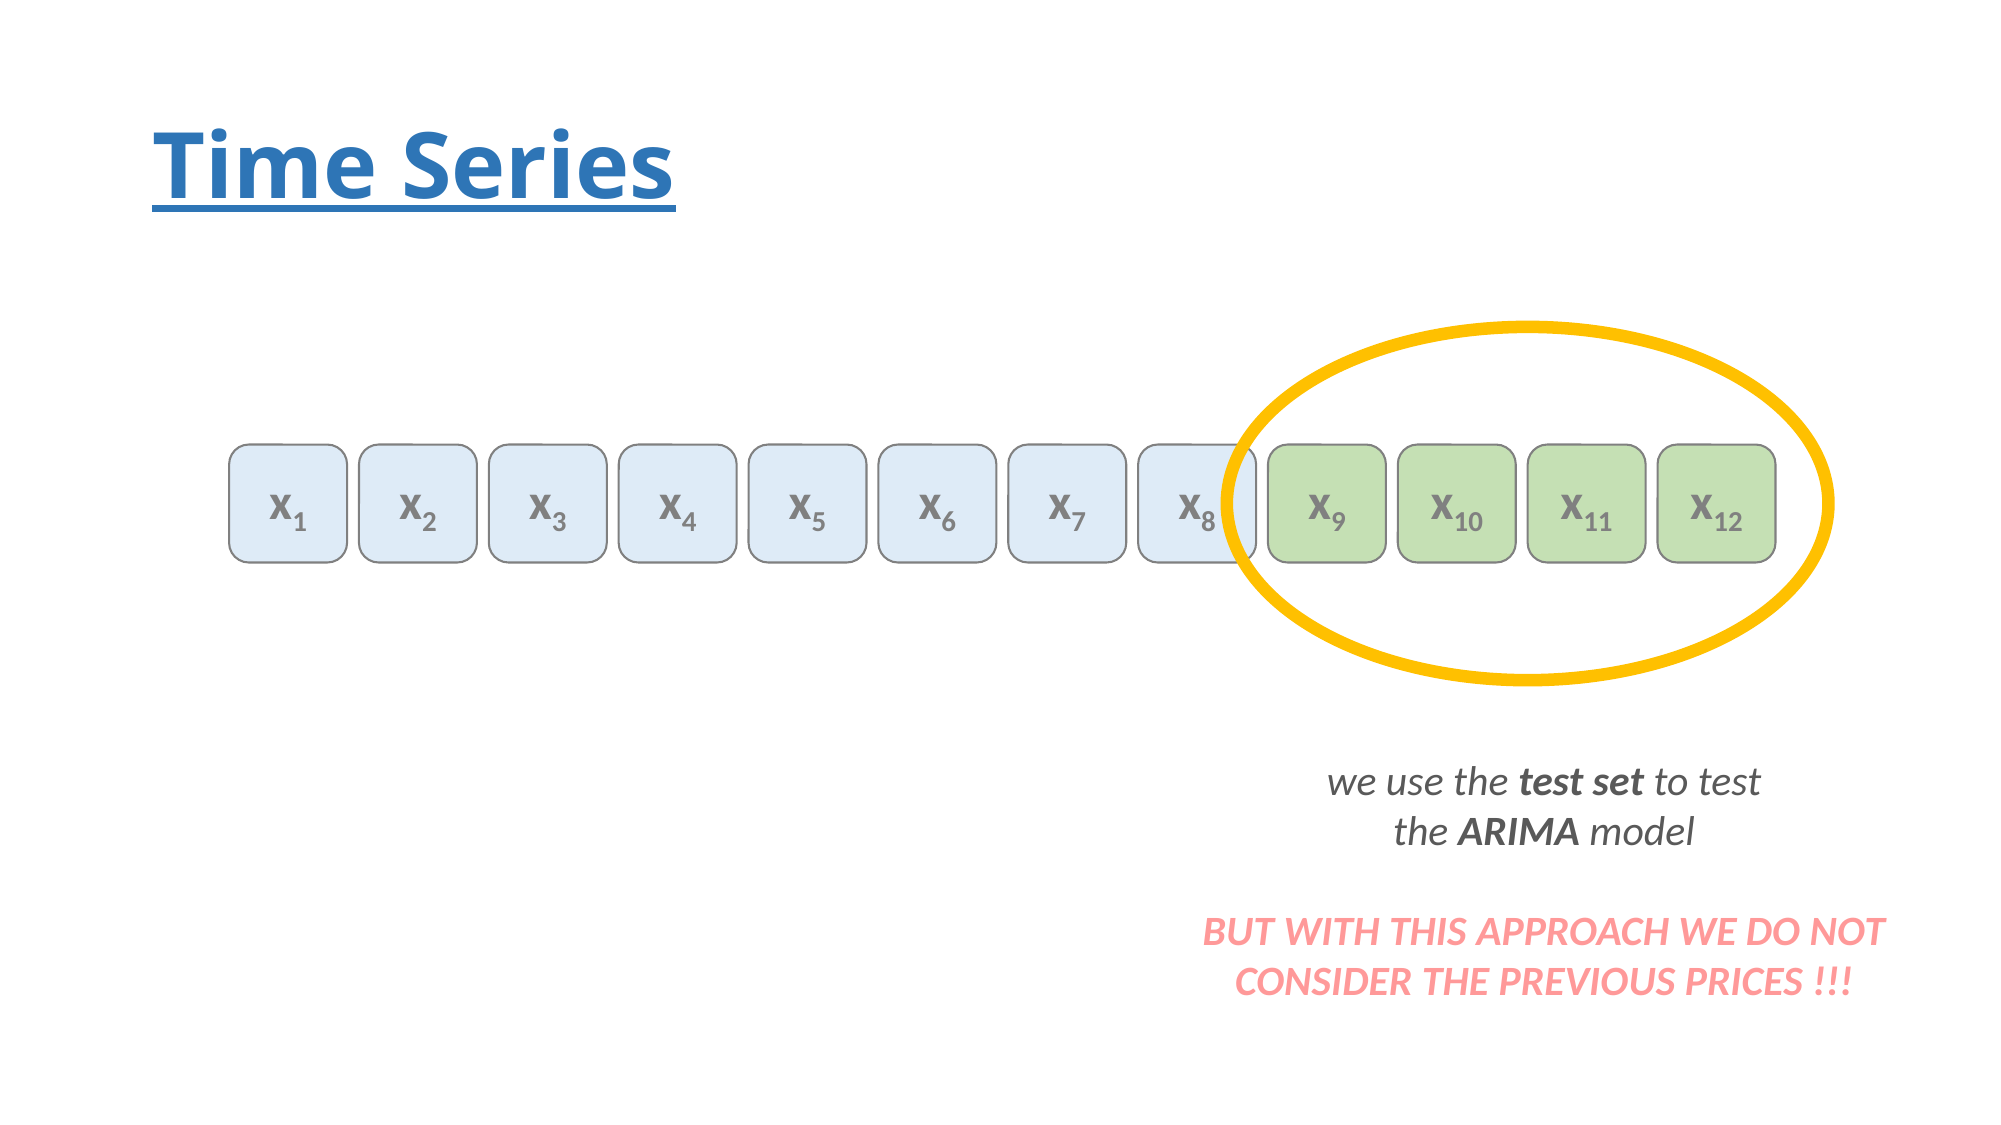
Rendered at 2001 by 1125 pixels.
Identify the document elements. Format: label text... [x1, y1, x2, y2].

text_box x6 [877, 443, 998, 564]
title Time Series [137, 59, 1863, 278]
text_box x4 [617, 443, 738, 564]
text_box x7 [1007, 443, 1128, 564]
text_box x8 [1137, 443, 1242, 564]
text_box x1 [228, 443, 349, 564]
text_box x2 [357, 443, 478, 564]
text_box we use the test set to test the ARIMA model BUT WITH THIS APPROACH WE DO NOT CONSIDER THE PREVIOUS PRICES !!! [1187, 746, 1901, 1012]
text_box x5 [747, 443, 868, 564]
text_box [1225, 325, 1830, 682]
text_box x3 [487, 443, 608, 564]
